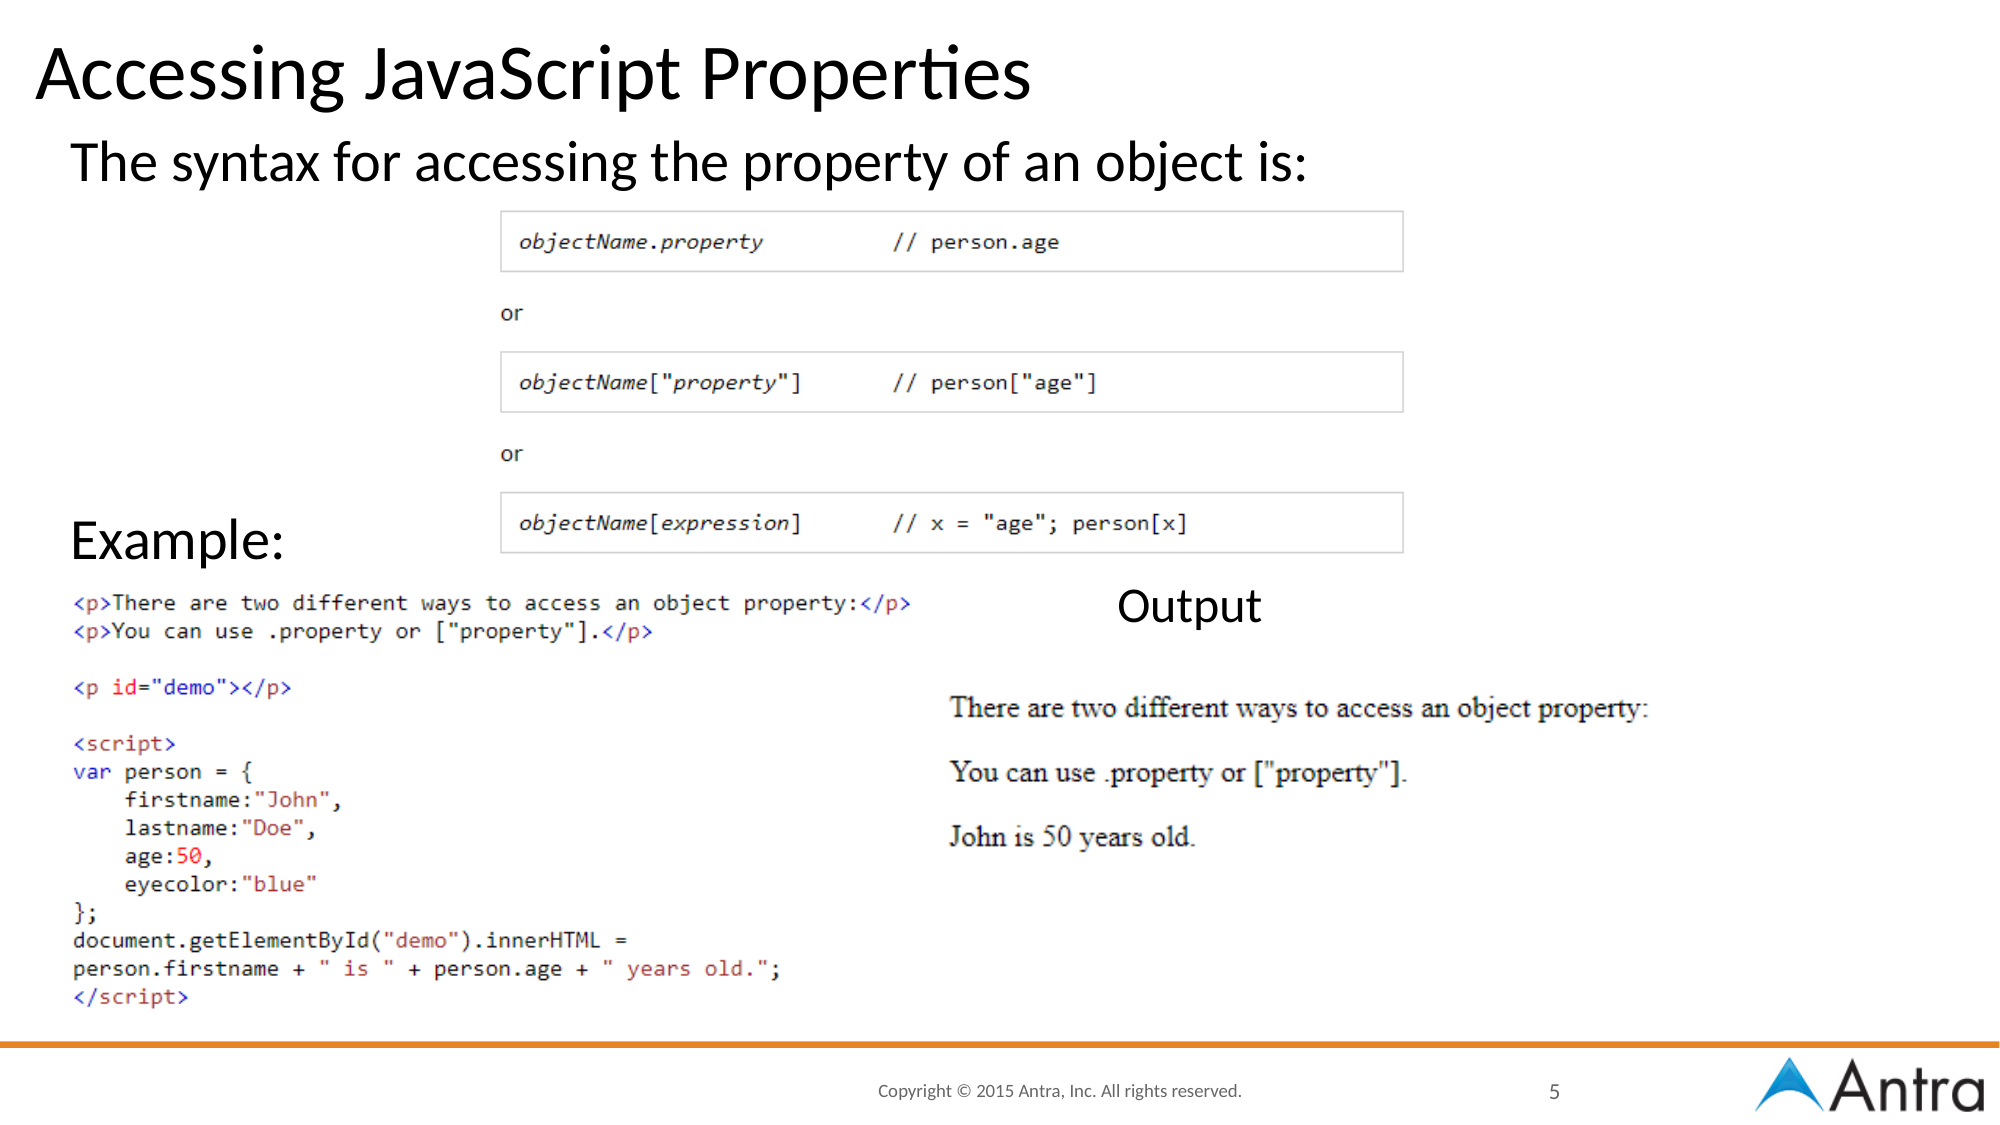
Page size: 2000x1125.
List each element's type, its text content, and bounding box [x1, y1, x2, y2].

text_box The syntax for accessing the property of an object is: Example: Output [70, 131, 1892, 942]
picture [943, 687, 1652, 858]
picture [70, 589, 916, 1016]
picture [1744, 1048, 1994, 1122]
text_box Accessing JavaScript Properties [35, 31, 1871, 132]
picture [498, 205, 1408, 558]
slide_number 5 [1498, 1075, 1561, 1106]
